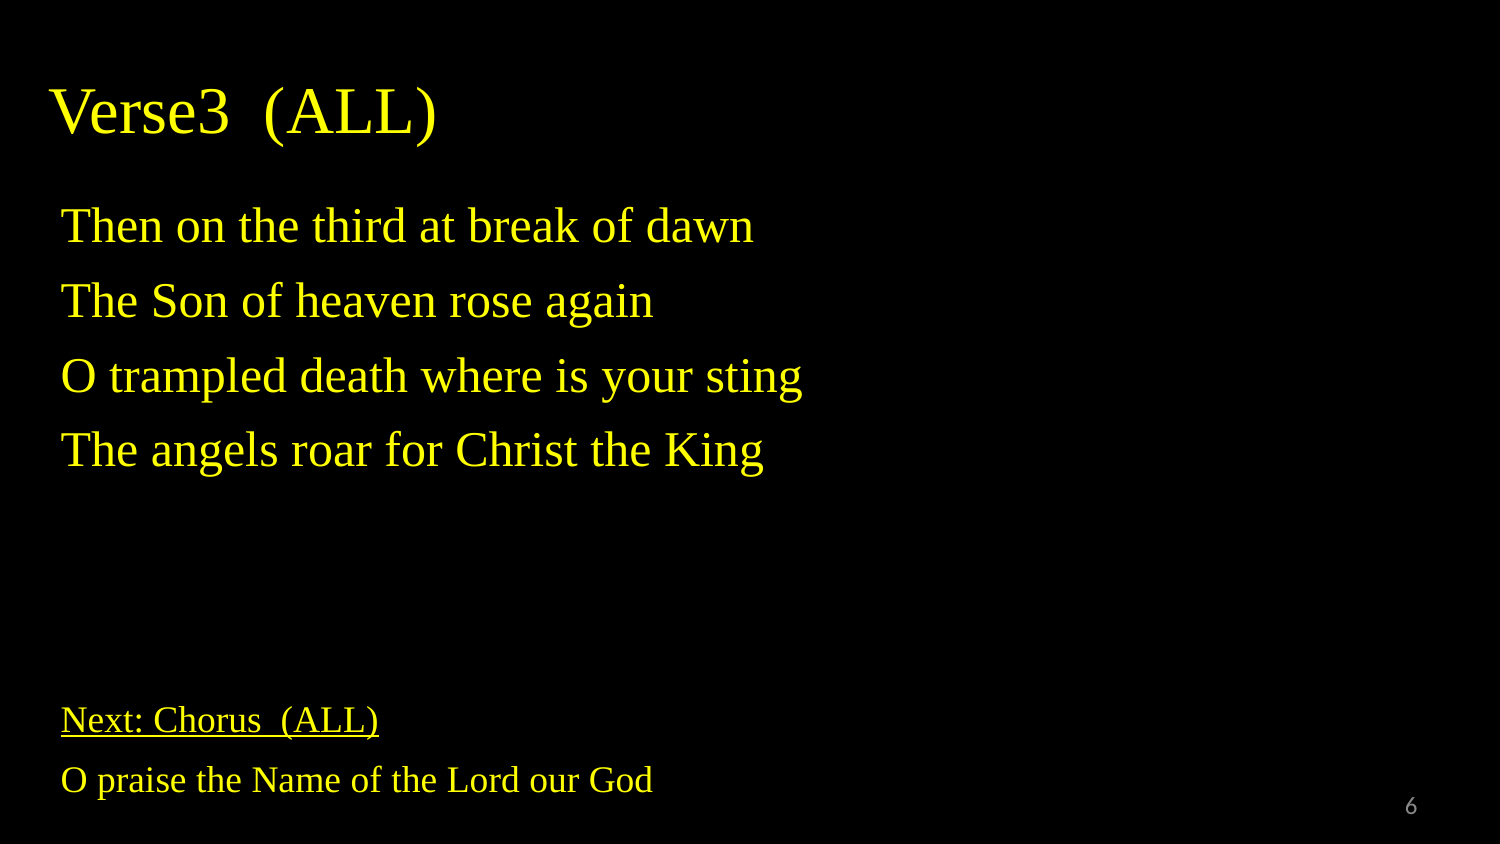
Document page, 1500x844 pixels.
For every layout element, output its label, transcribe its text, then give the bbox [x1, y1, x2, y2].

list Then on the third at break of dawn The Son of heaven rose again O trampled death where is your sting The angels roar for Christ the King Next: Chorus (ALL) O praise the Name of the Lord our God [52, 185, 1500, 844]
title Verse3 (ALL) [40, 43, 1343, 164]
slide_number 6 [1381, 781, 1426, 828]
